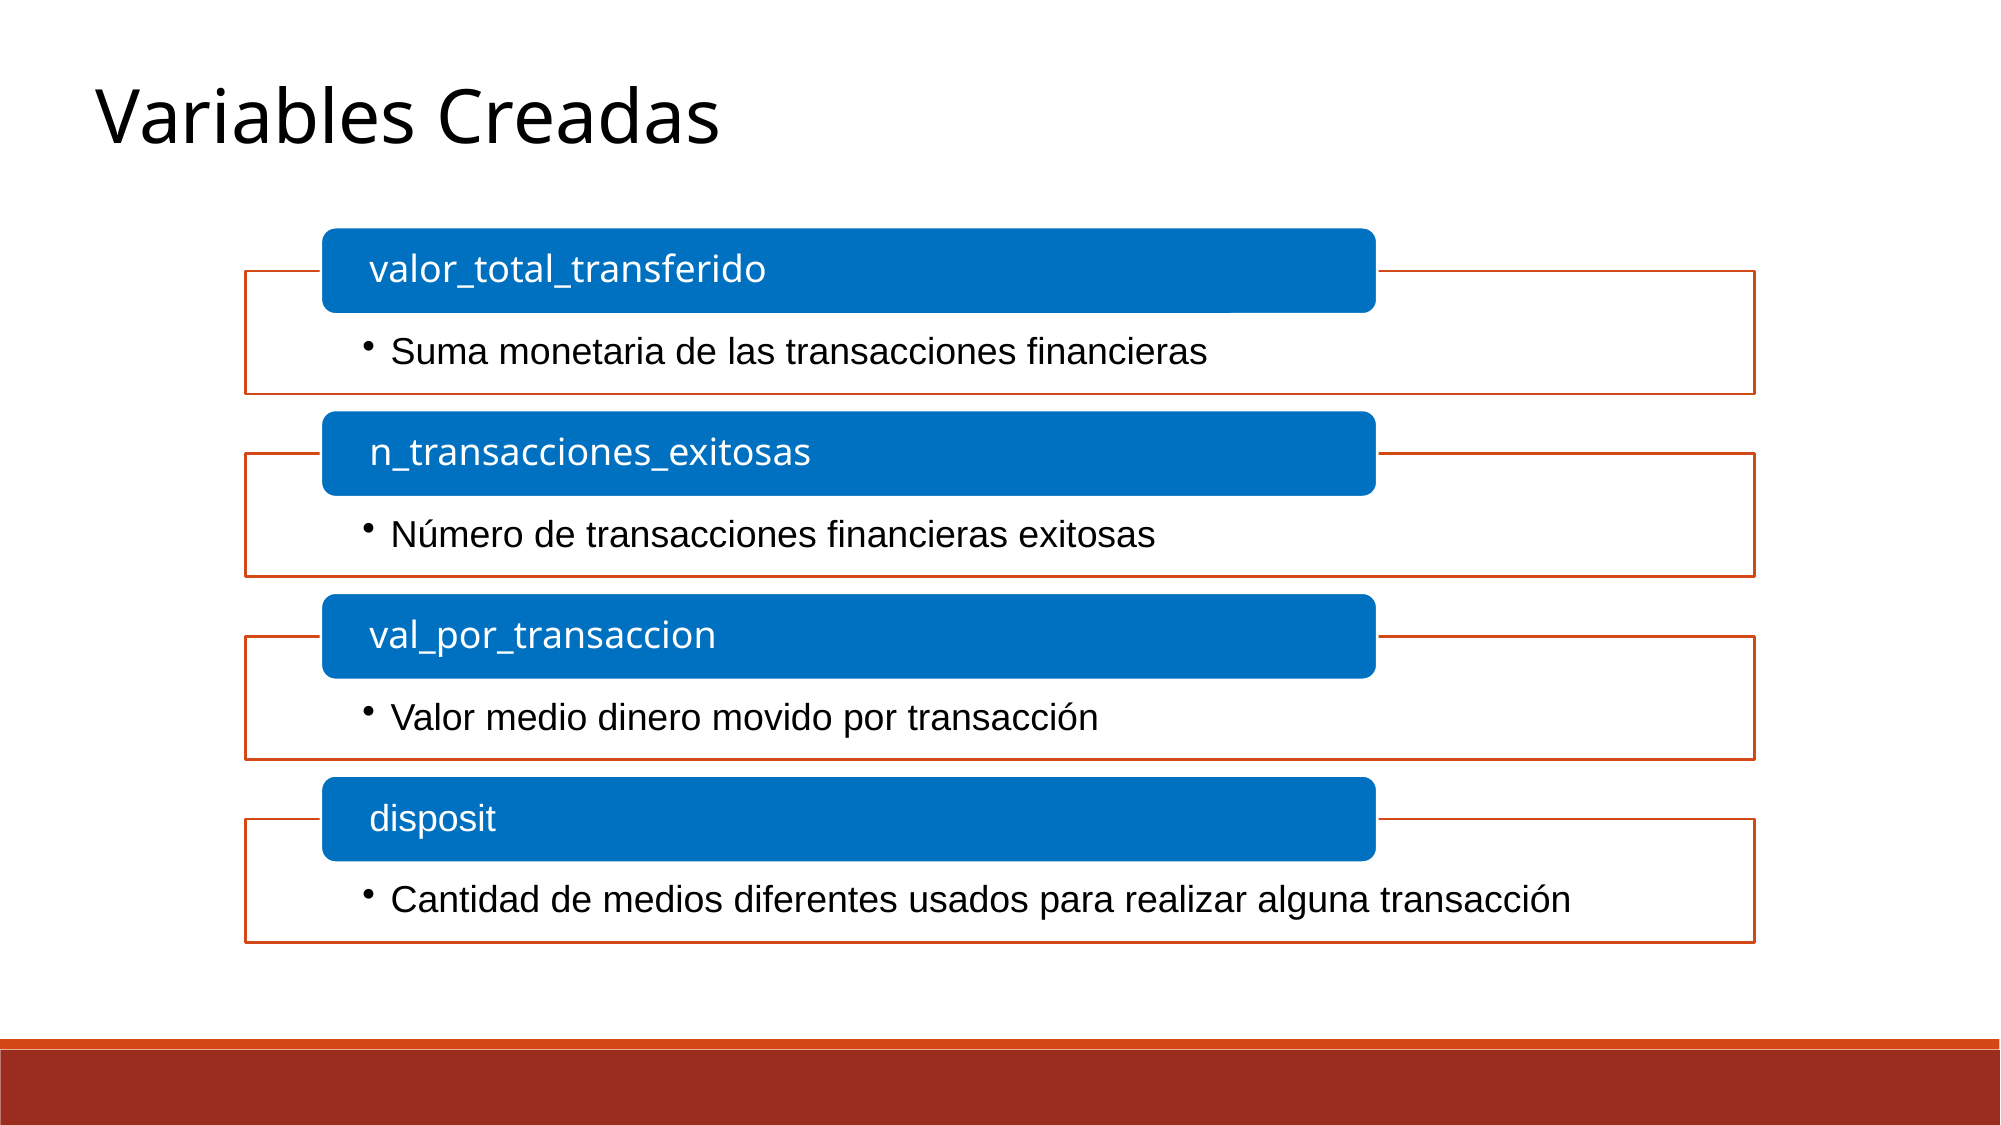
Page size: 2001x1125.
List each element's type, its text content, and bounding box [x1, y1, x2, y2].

text_box Variables Creadas [80, 60, 1920, 166]
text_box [244, 192, 1756, 978]
